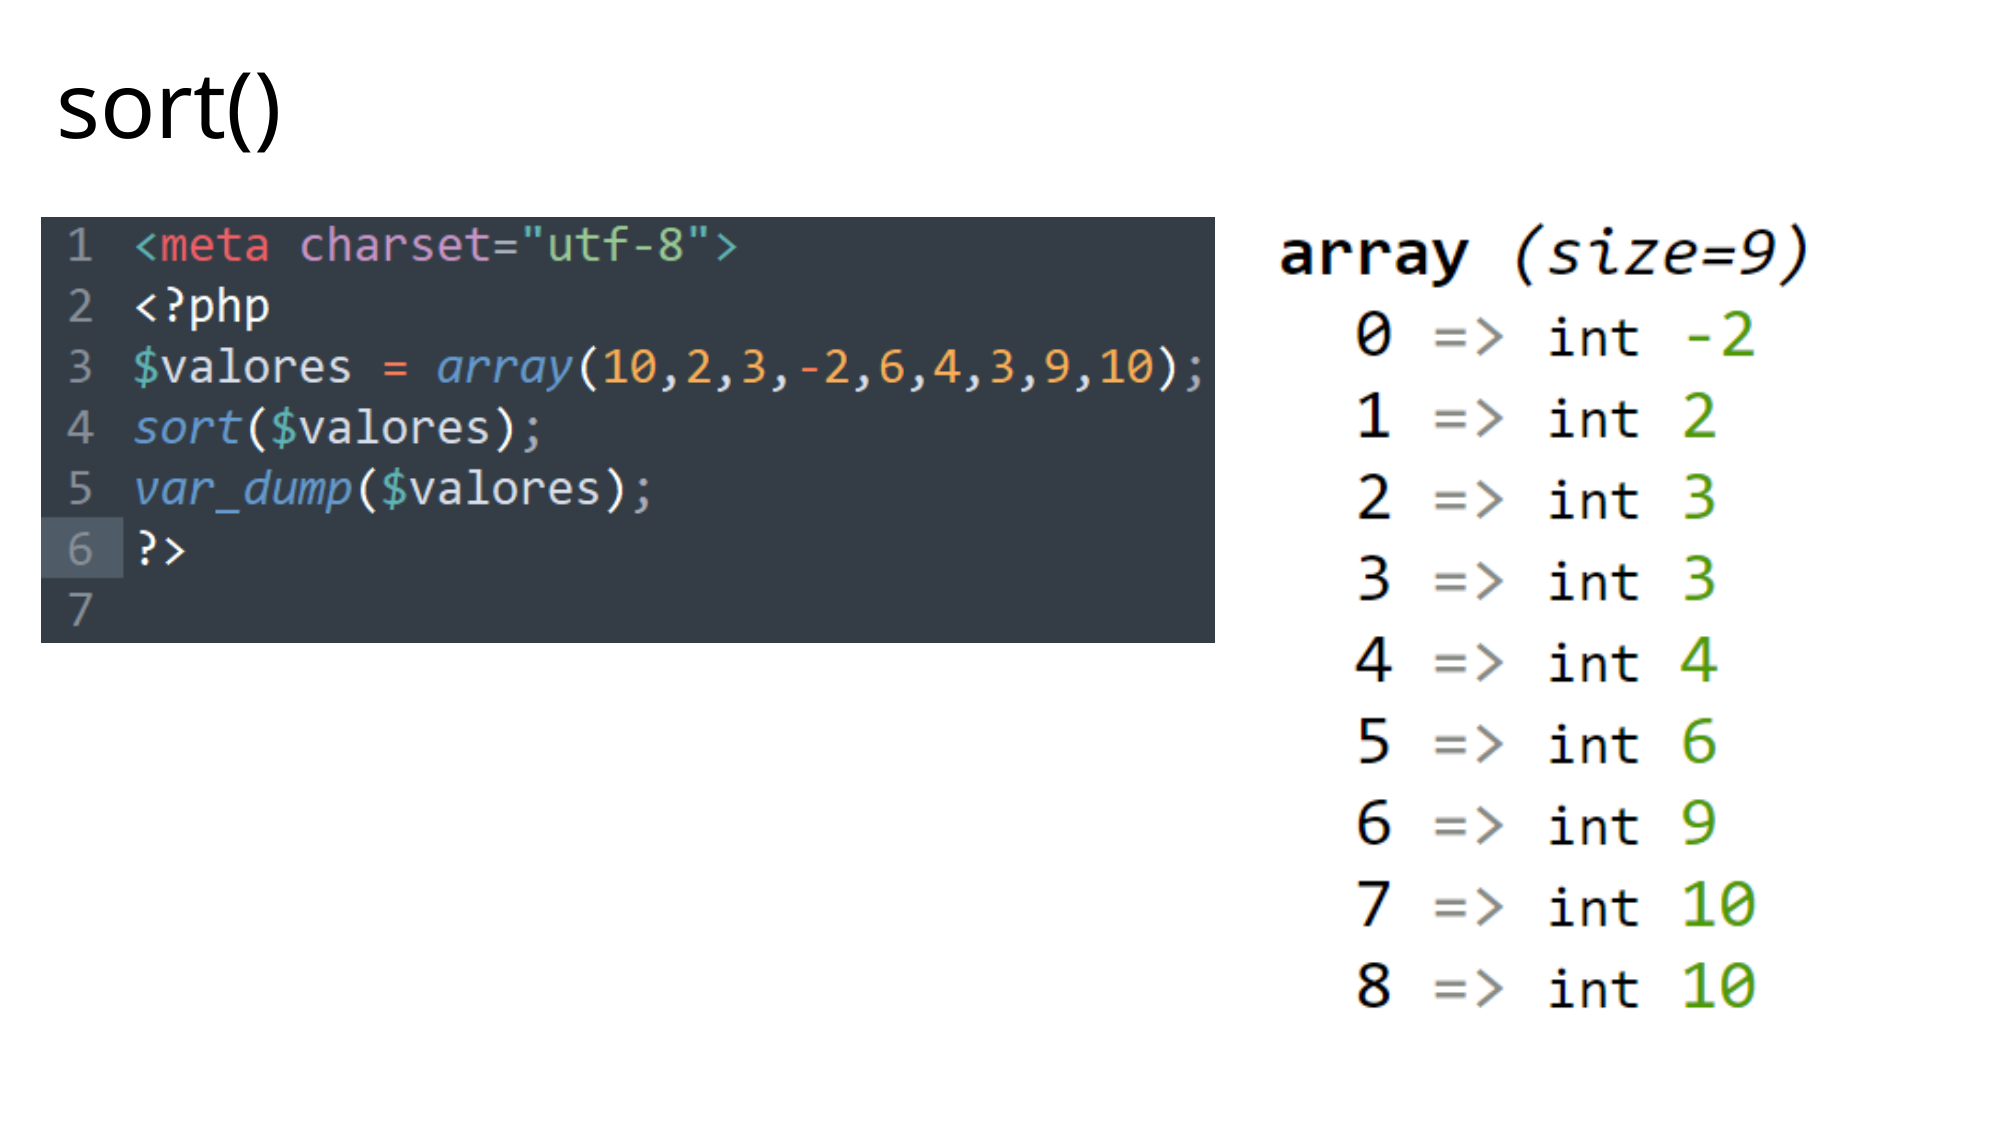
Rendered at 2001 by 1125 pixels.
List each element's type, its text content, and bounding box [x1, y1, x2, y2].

picture [1261, 217, 1881, 1036]
picture [41, 217, 1215, 643]
title sort() [41, 0, 1767, 218]
